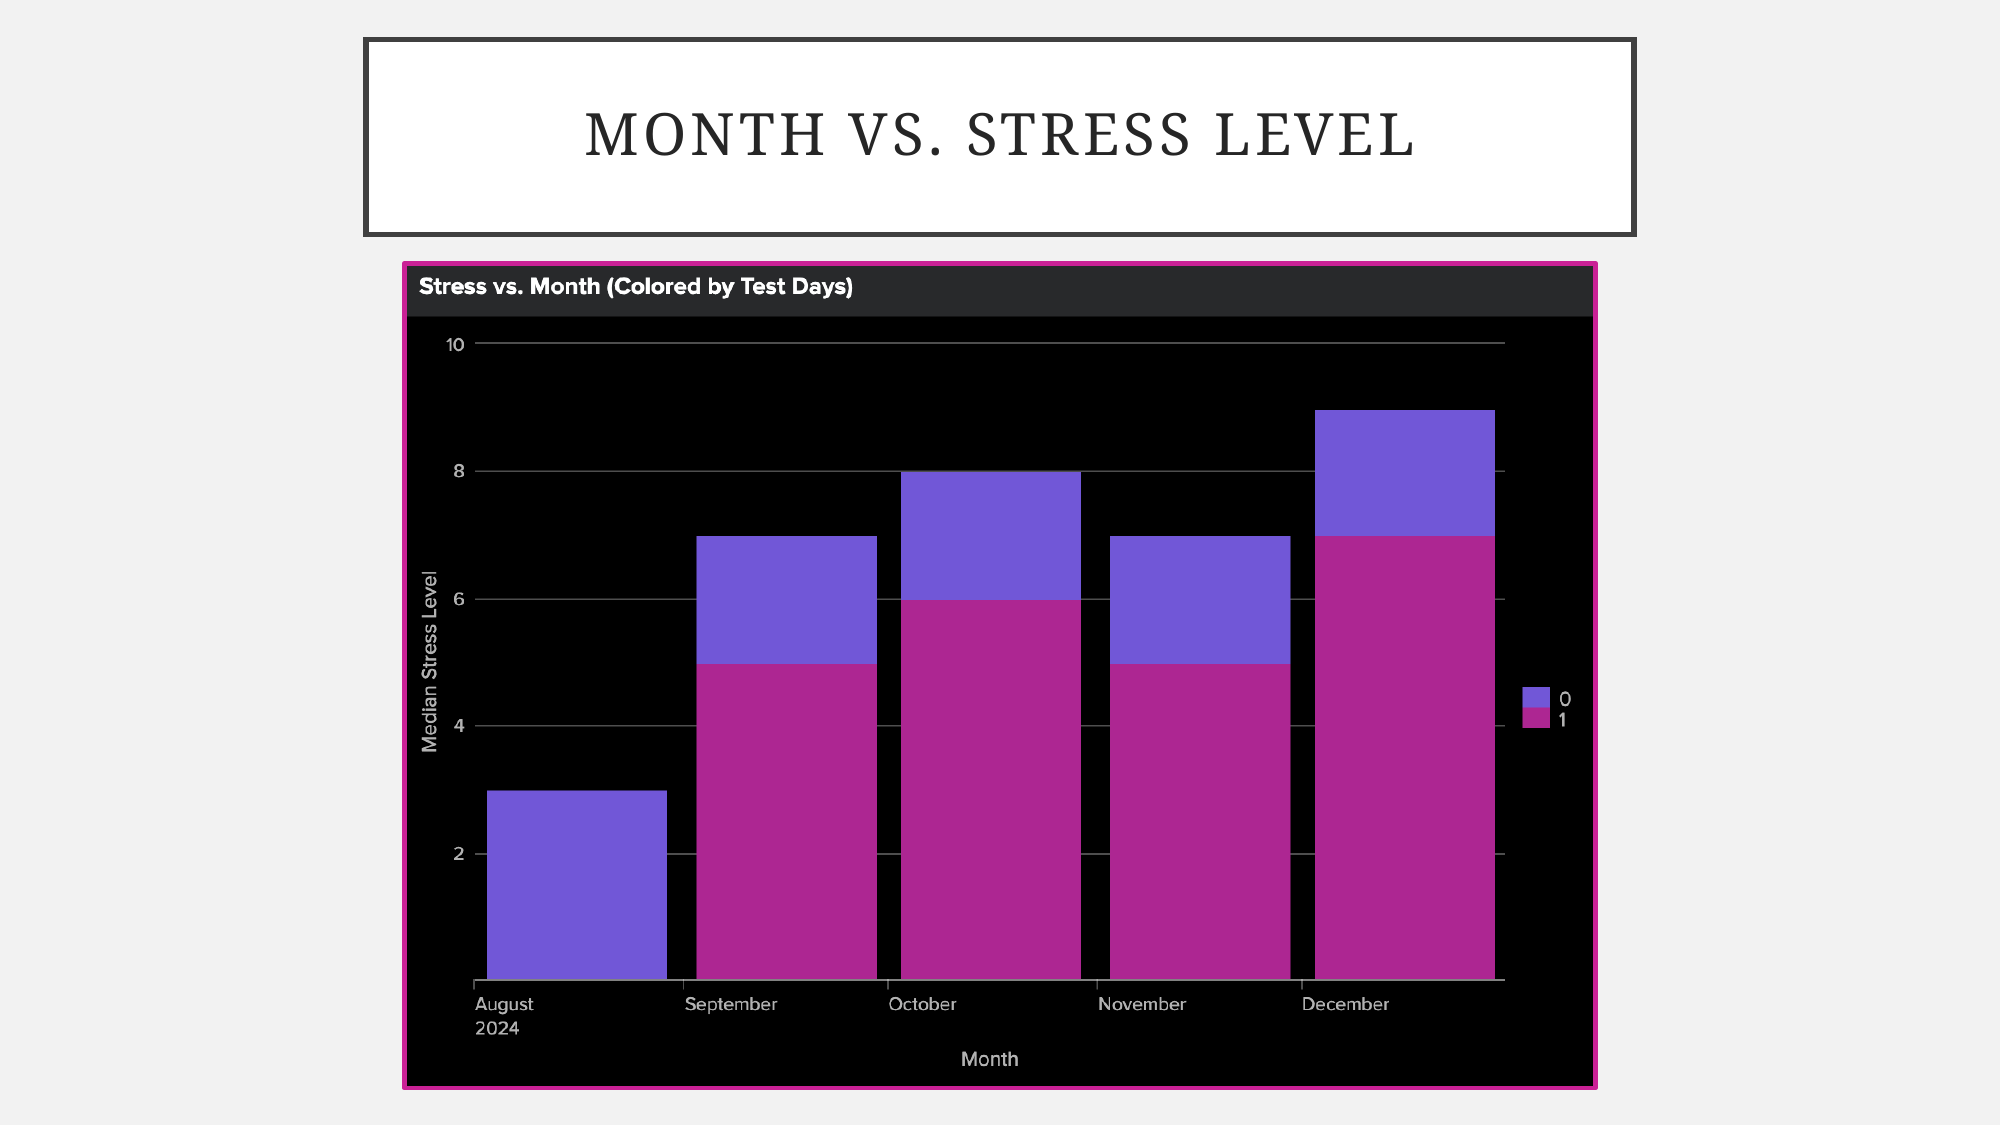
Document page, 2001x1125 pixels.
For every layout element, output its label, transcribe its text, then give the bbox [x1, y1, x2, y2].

title Month vs. Stress Level [363, 37, 1637, 237]
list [406, 265, 1594, 1086]
